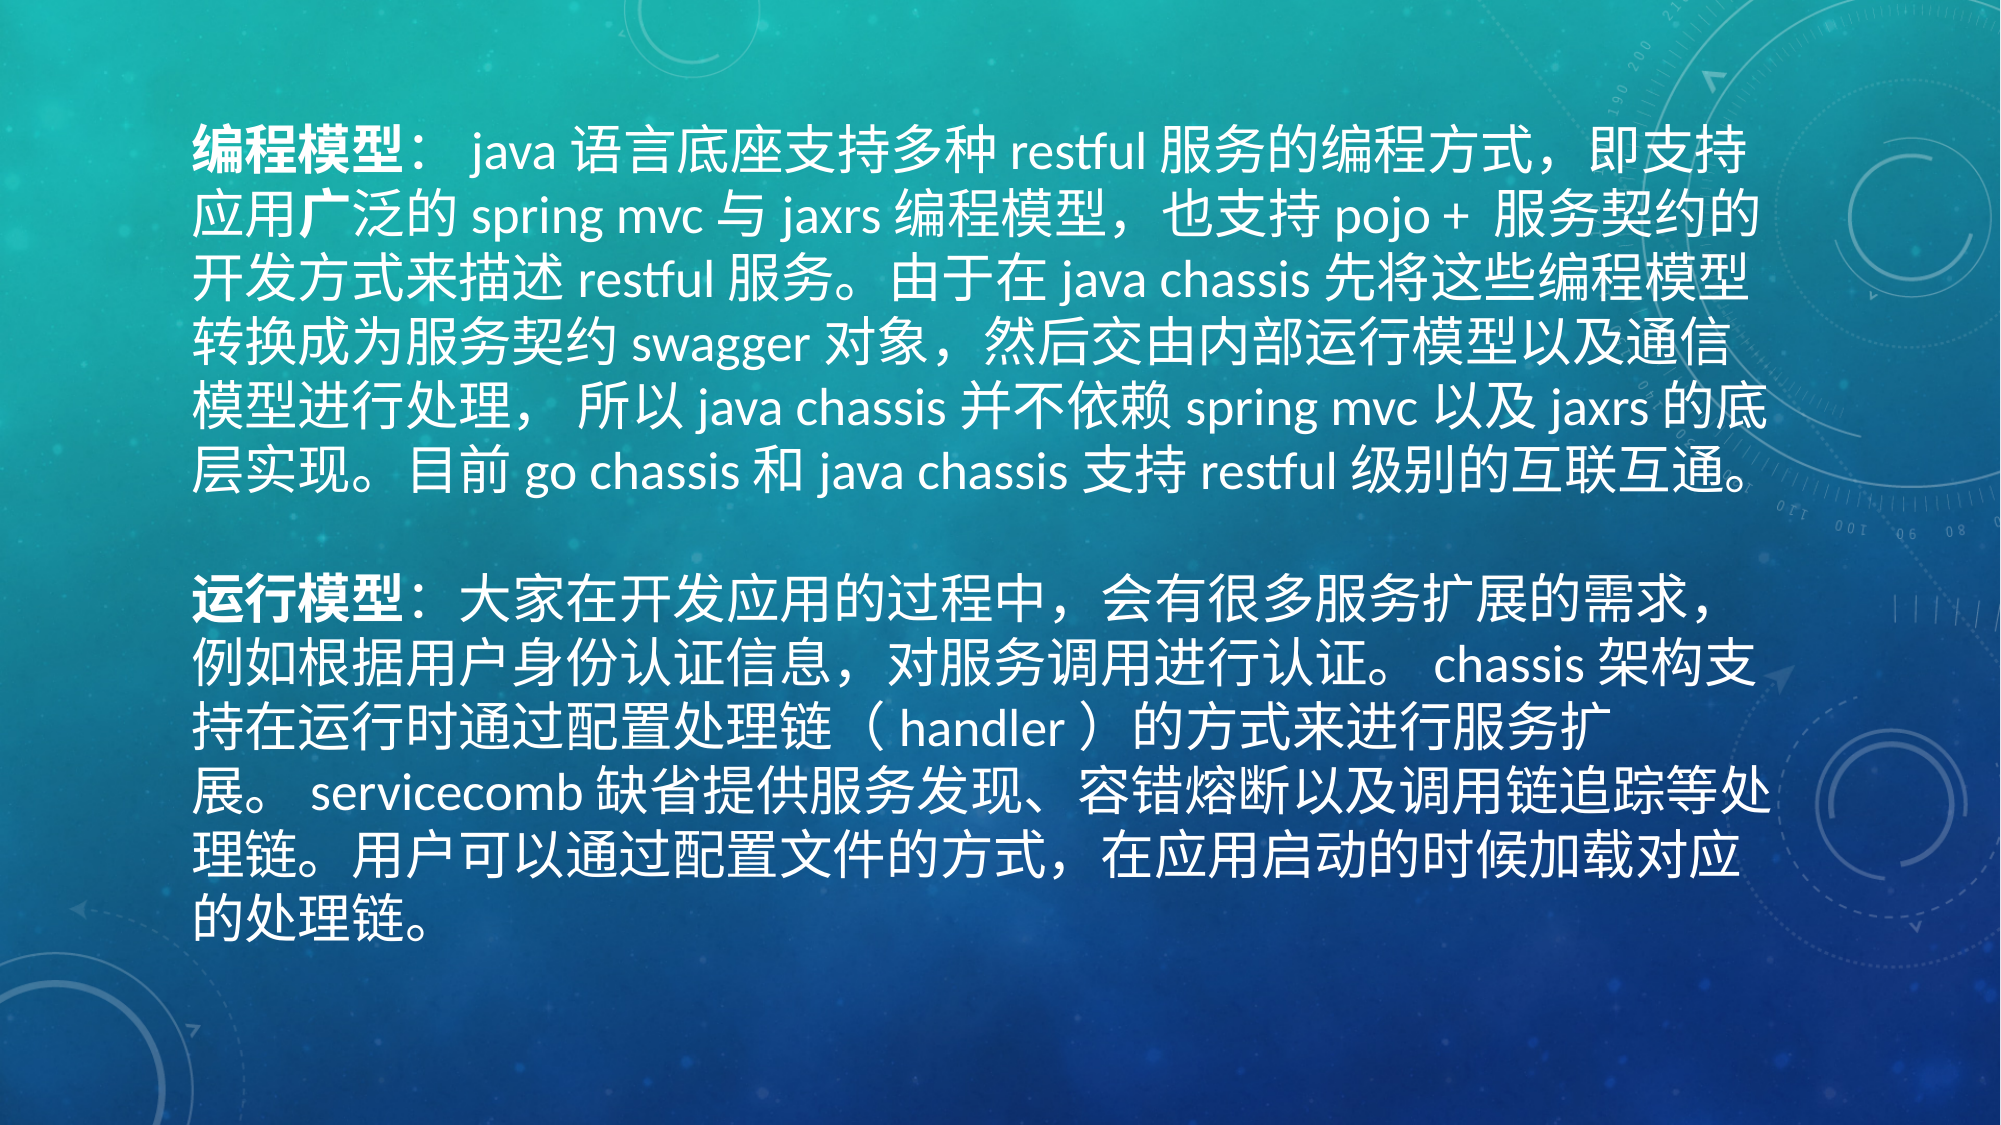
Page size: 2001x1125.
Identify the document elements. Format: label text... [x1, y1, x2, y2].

picture [0, 0, 2001, 1125]
title 编程模型：java语言底座支持多种restful服务的编程方式，即支持应用广泛的spring mvc与jaxrs编程模型，也支持pojo + 服务契约的开发方式来描述restful服务。由于在java chassis先将这些编程模型转换成为服务契约swagger对象，然后交由内部运行模型以及通信模型进行处理， 所以java chassis并不依赖spring mvc以及jaxrs的底层实现。目前go chassis和java chassis支持restful级别的互联互通。 运行模型：大家在开发应用的过程中，会有很多服务扩展的需求，例如根据用户身份认证信息，对服务调用进行认证。chassis架构支持在运行时通过配置处理链（handler）的方式来进行服务扩展。servicecomb缺省提供服务发现、容错熔断以及调用链追踪等处理链。用户可以通过配置文件的方式，在应用启动的时候加载对应的处理链。 [176, 97, 1794, 968]
